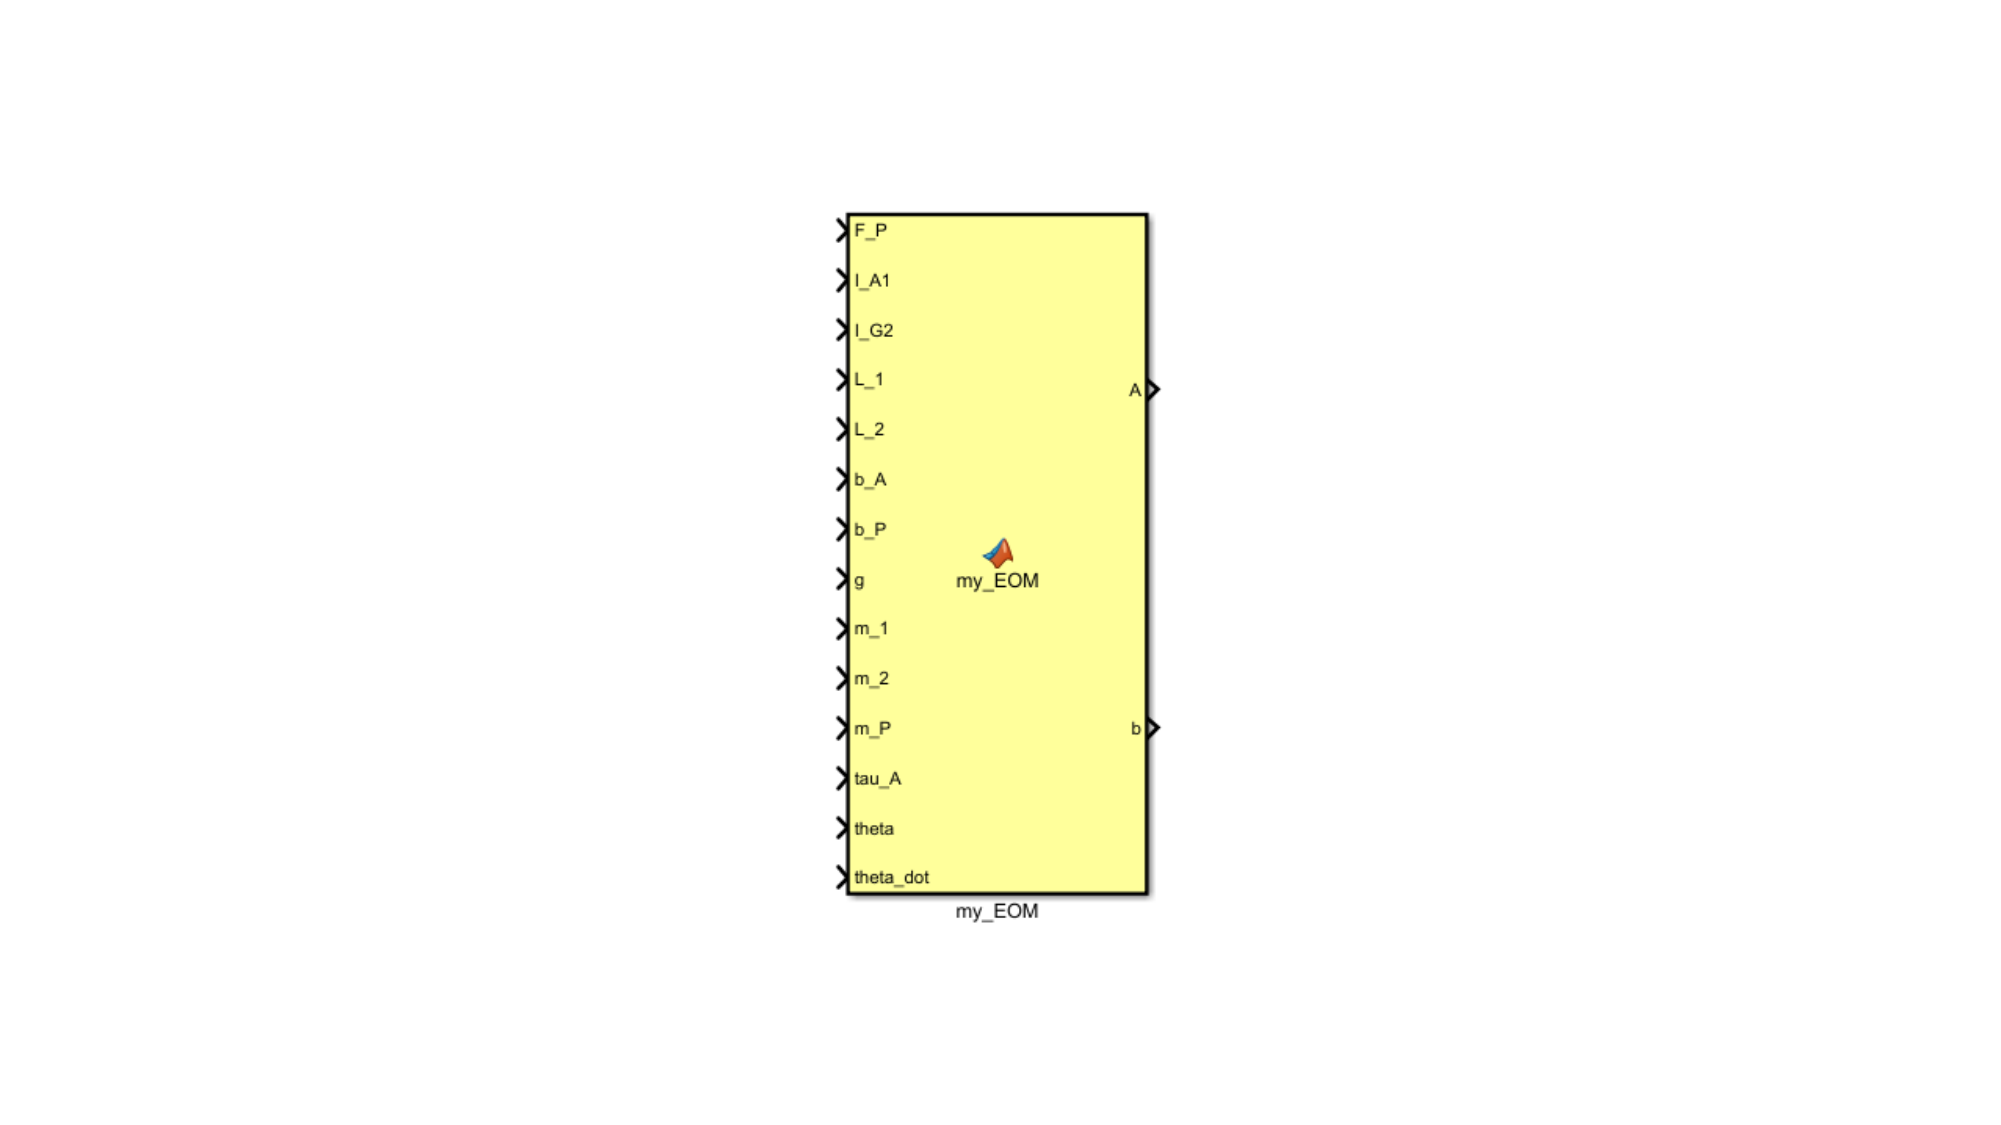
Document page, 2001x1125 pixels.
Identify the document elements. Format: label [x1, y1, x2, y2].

picture [805, 196, 1195, 929]
